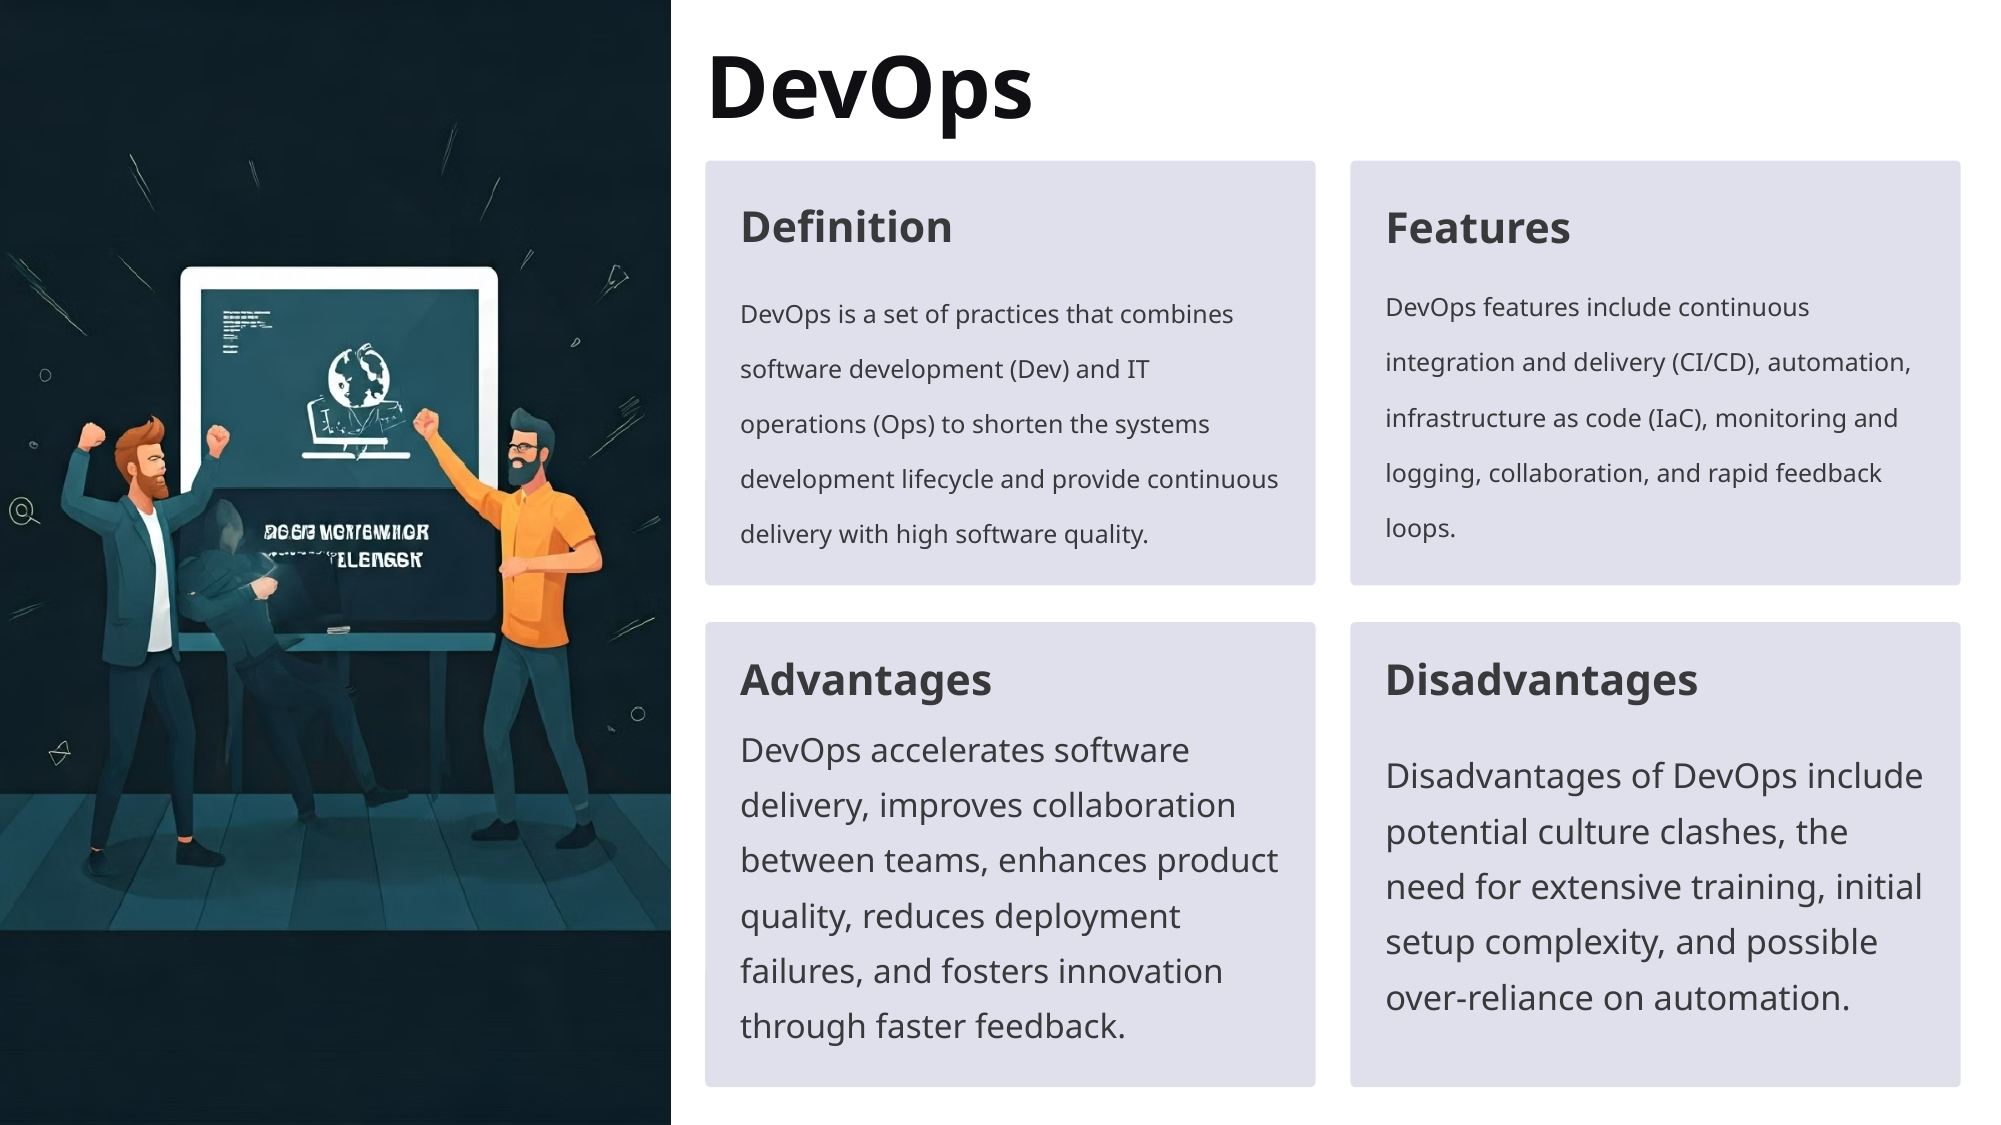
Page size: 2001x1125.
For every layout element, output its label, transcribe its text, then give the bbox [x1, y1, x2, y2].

text_box DevOps is a set of practices that combines software development (Dev) and IT operations (Ops) to shorten the systems development lifecycle and provide continuous delivery with high software quality. [740, 272, 1281, 553]
text_box Advantages [740, 649, 1230, 704]
text_box Features [1385, 197, 1926, 266]
text_box [1350, 160, 1961, 586]
picture [0, 0, 671, 1125]
text_box DevOps features include continuous integration and delivery (CI/CD), automation, infrastructure as code (IaC), monitoring and logging, collaboration, and rapid feedback loops. [1385, 266, 1926, 553]
text_box DevOps accelerates software delivery, improves collaboration between teams, enhances product quality, reduces deployment failures, and fosters innovation through faster feedback. [740, 713, 1281, 1050]
text_box [705, 622, 1316, 1088]
text_box [705, 160, 1316, 586]
text_box Definition [740, 197, 1182, 252]
text_box DevOps [705, 27, 1603, 138]
text_box Disadvantages of DevOps include potential culture clashes, the need for extensive training, initial setup complexity, and possible over-reliance on automation. [1385, 740, 1926, 1040]
text_box [1350, 622, 1961, 1088]
text_box Disadvantages [1384, 649, 1822, 704]
